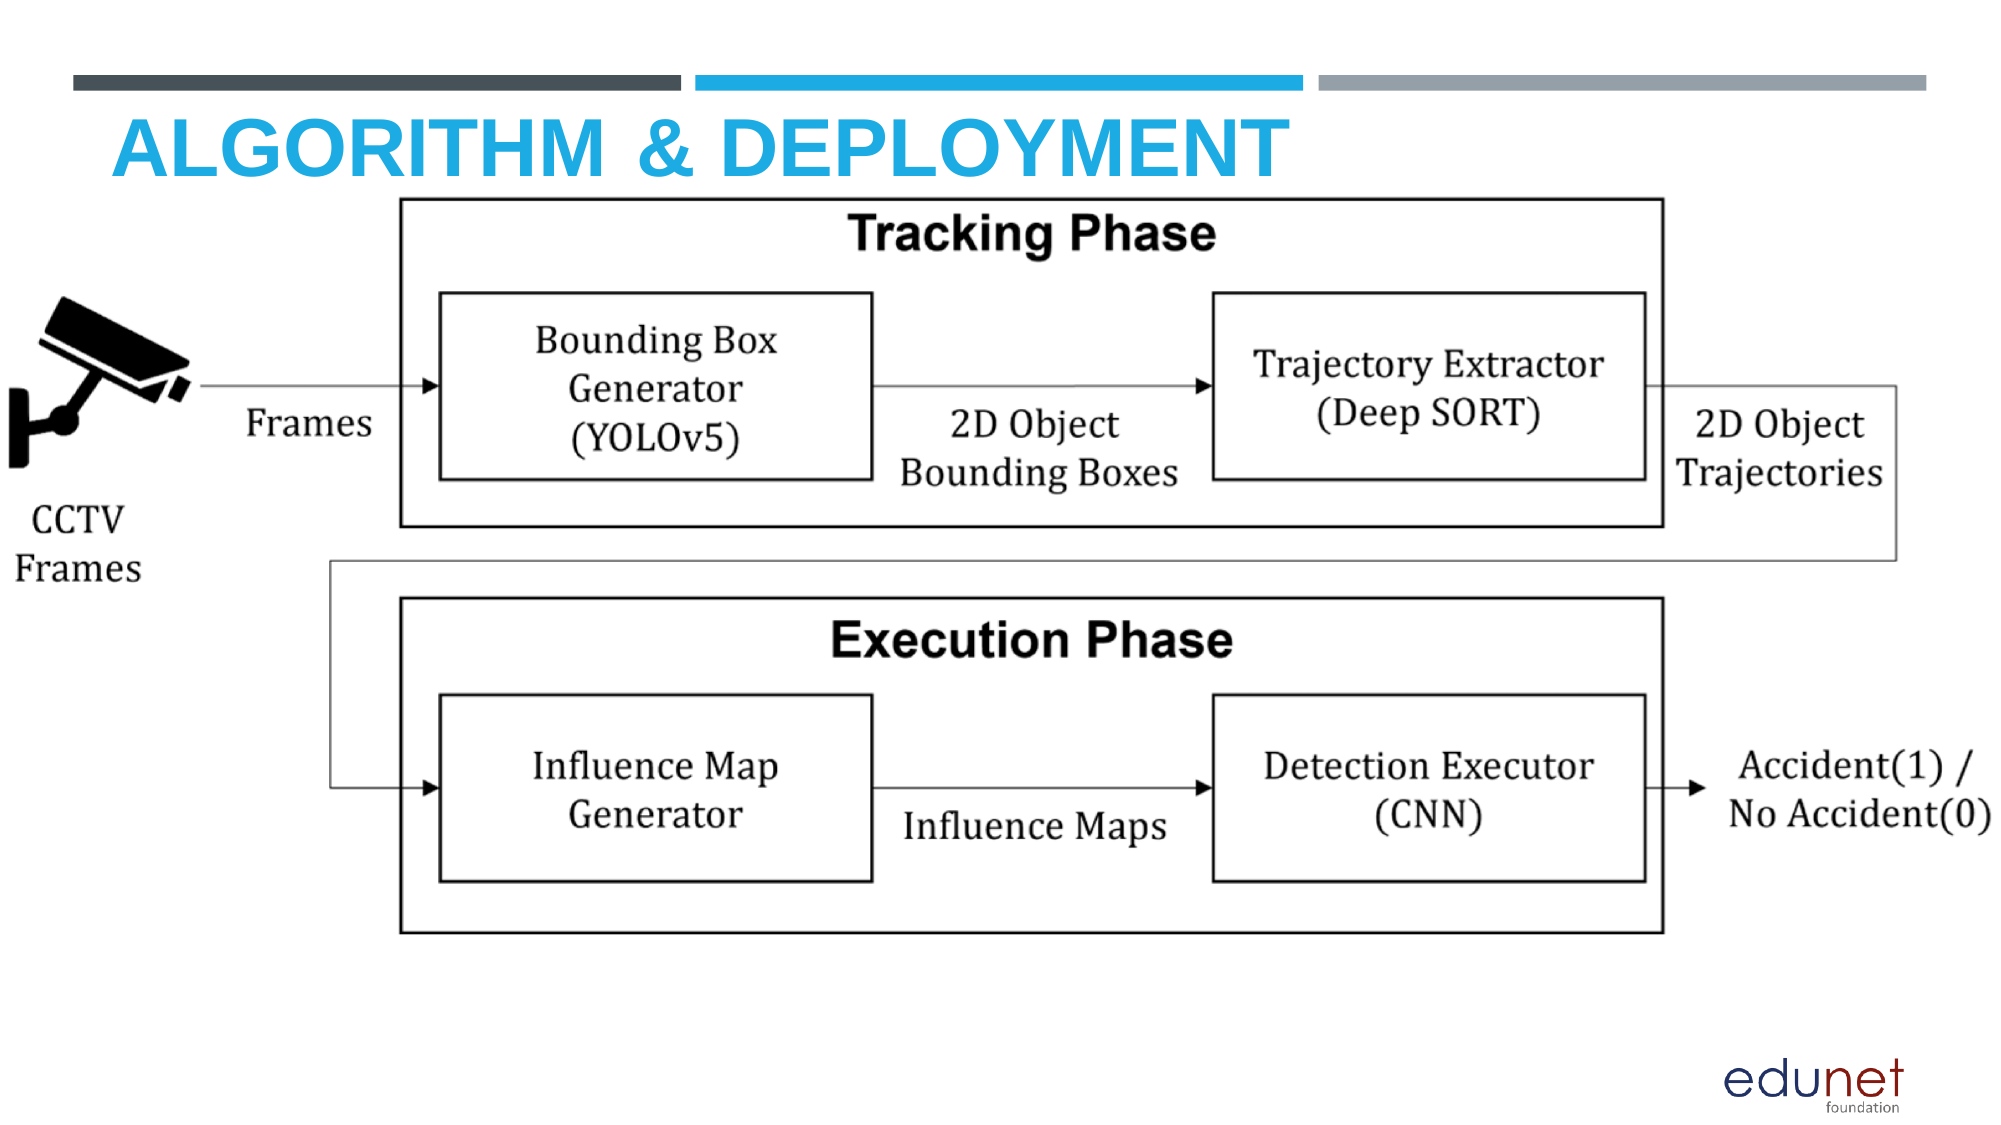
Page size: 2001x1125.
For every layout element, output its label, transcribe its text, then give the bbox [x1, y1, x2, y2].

picture [0, 182, 2000, 943]
title ALGORITHM & DEPLOYMENT [108, 91, 1297, 179]
picture [1724, 1057, 1904, 1113]
